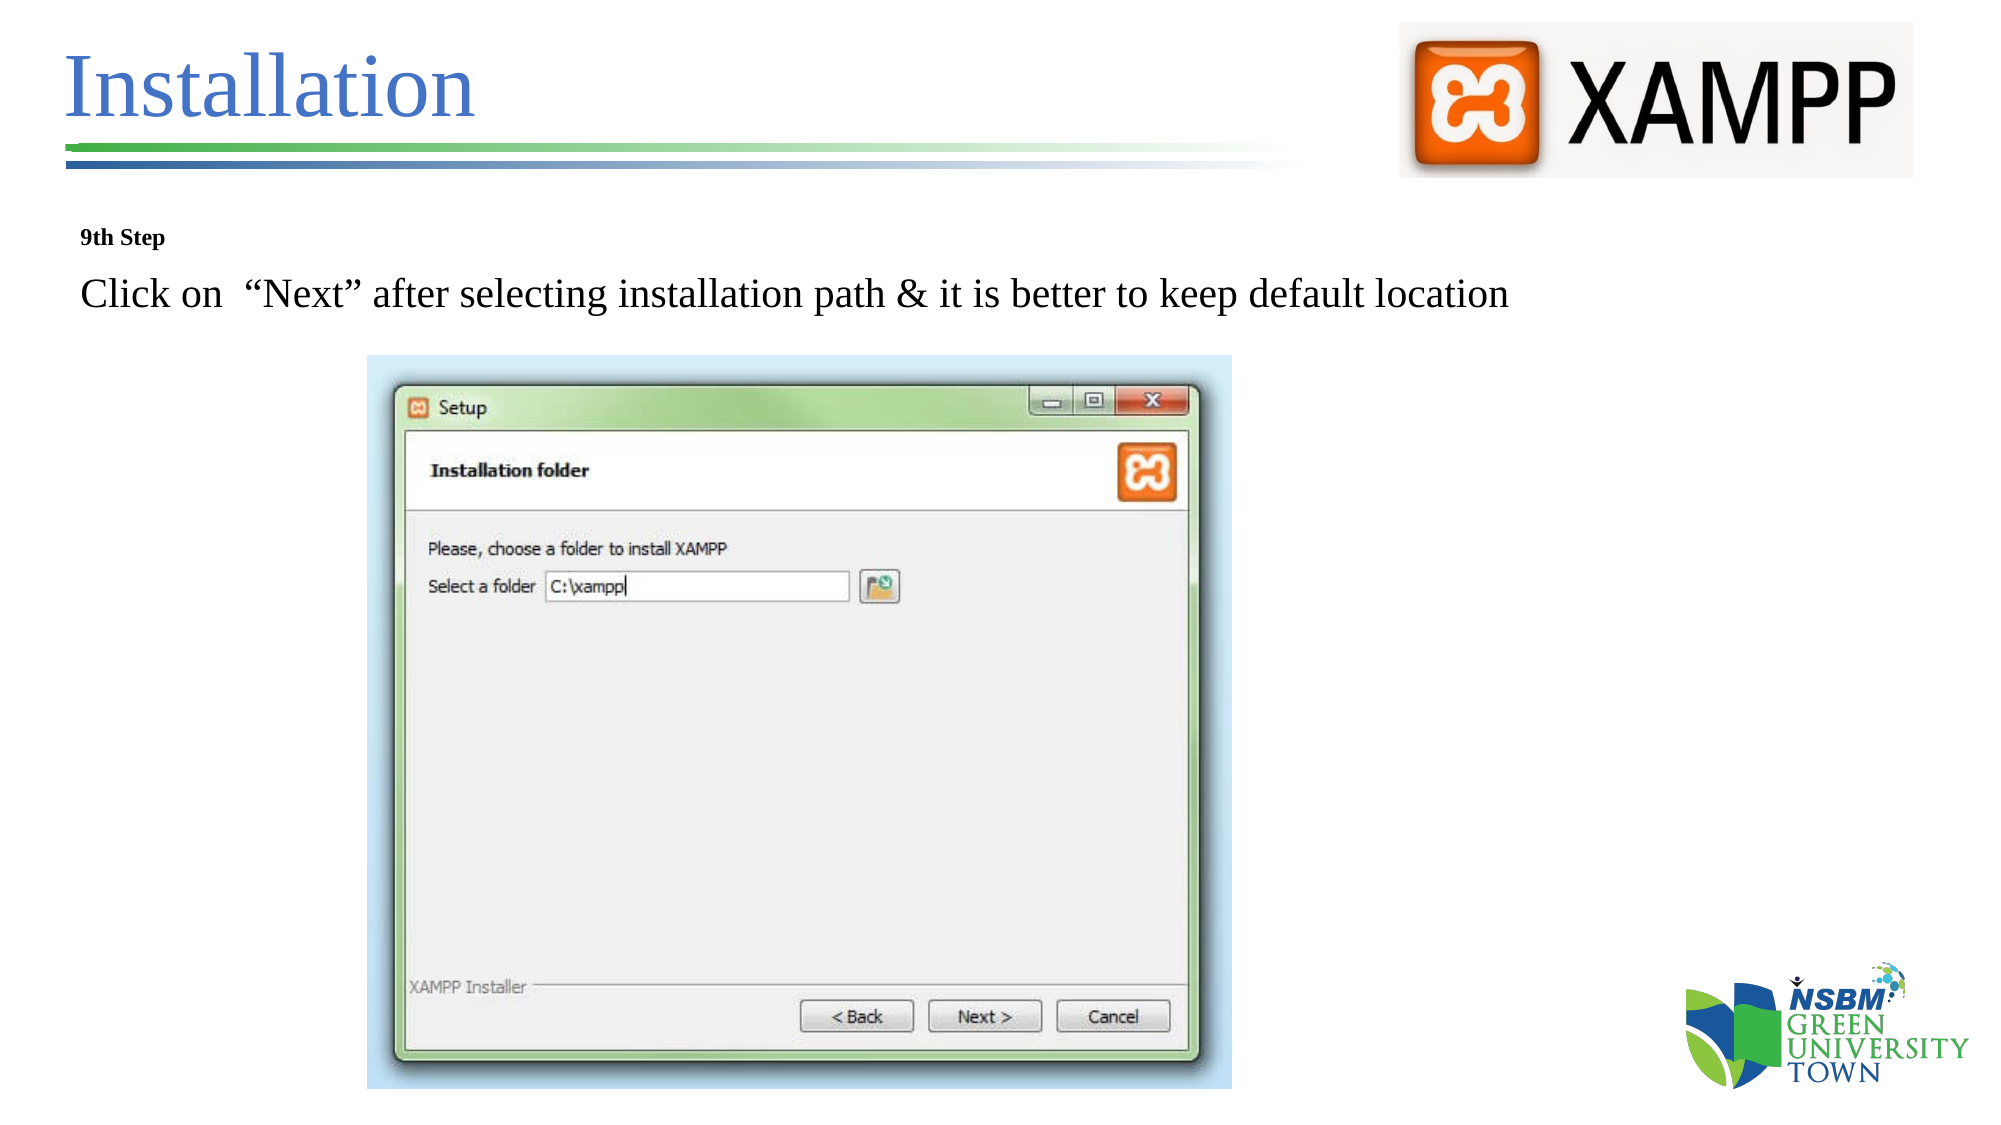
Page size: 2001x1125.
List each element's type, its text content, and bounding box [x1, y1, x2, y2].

title Installation [48, 0, 2000, 144]
text_box 9th Step Click on “Next” after selecting installation path & it is better to keep default location [65, 208, 1876, 324]
picture [1686, 962, 1969, 1089]
text_box [65, 161, 1317, 169]
picture [1399, 22, 1914, 178]
picture [367, 355, 1232, 1089]
text_box [65, 143, 1301, 152]
